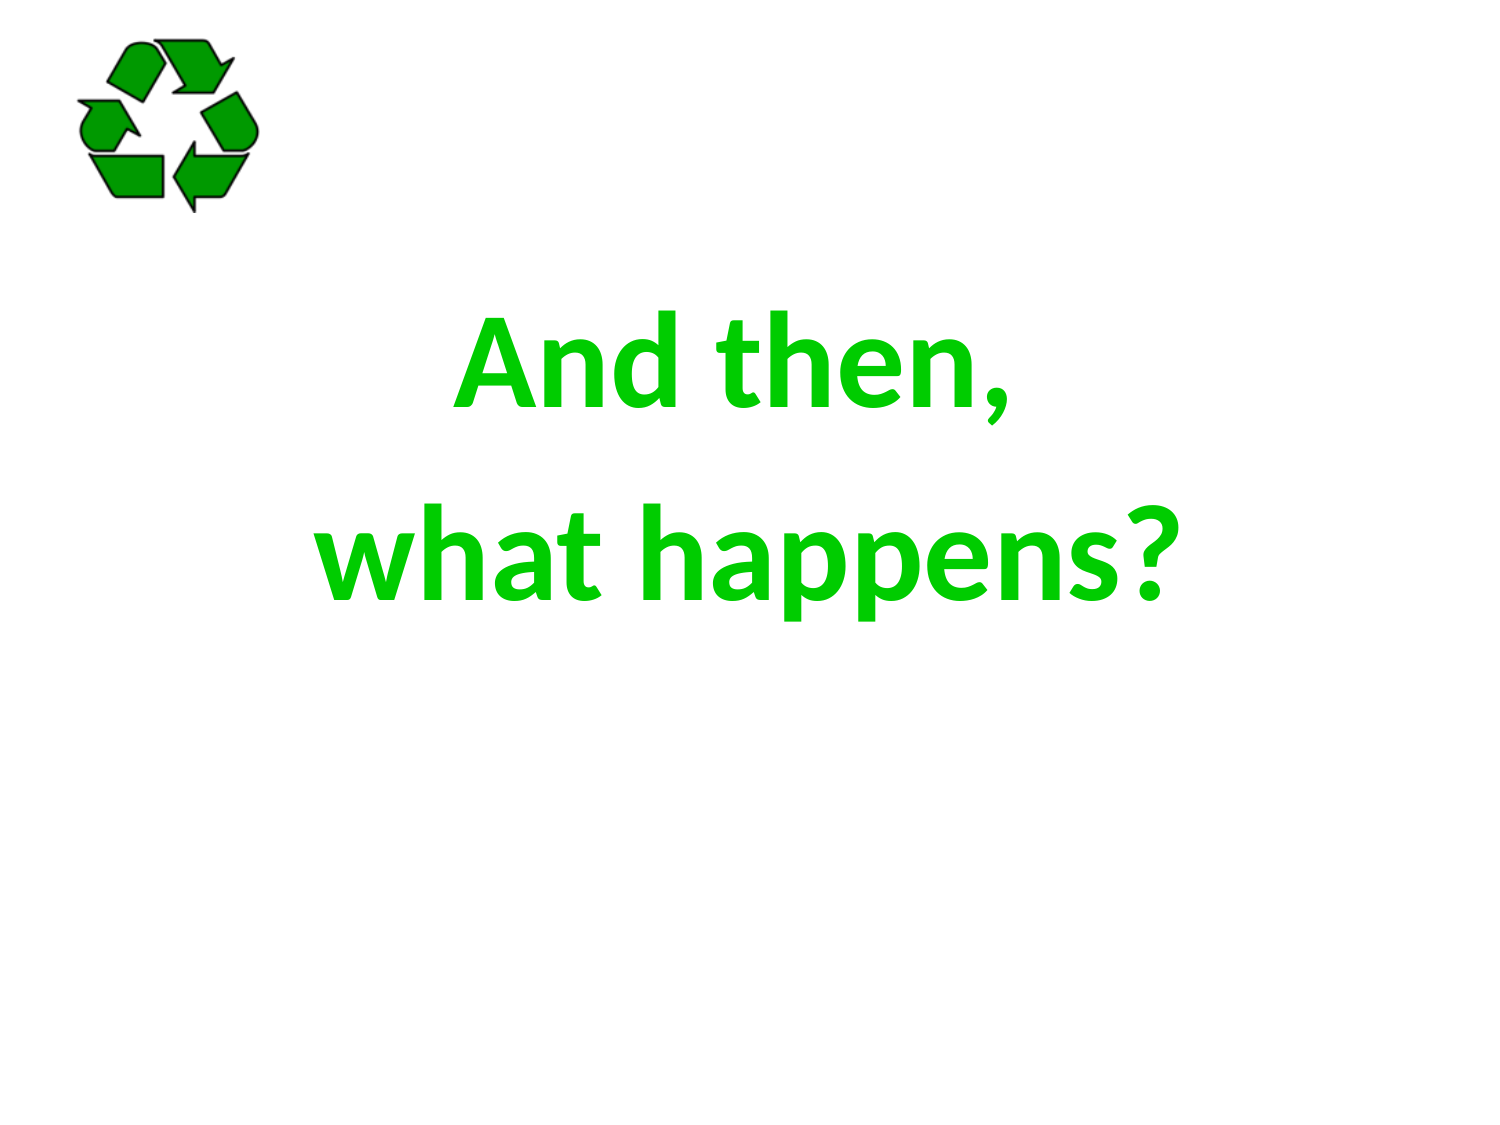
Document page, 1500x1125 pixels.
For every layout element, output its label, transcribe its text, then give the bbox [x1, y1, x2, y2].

picture [74, 37, 265, 213]
list And then, what happens? [75, 262, 1425, 1005]
